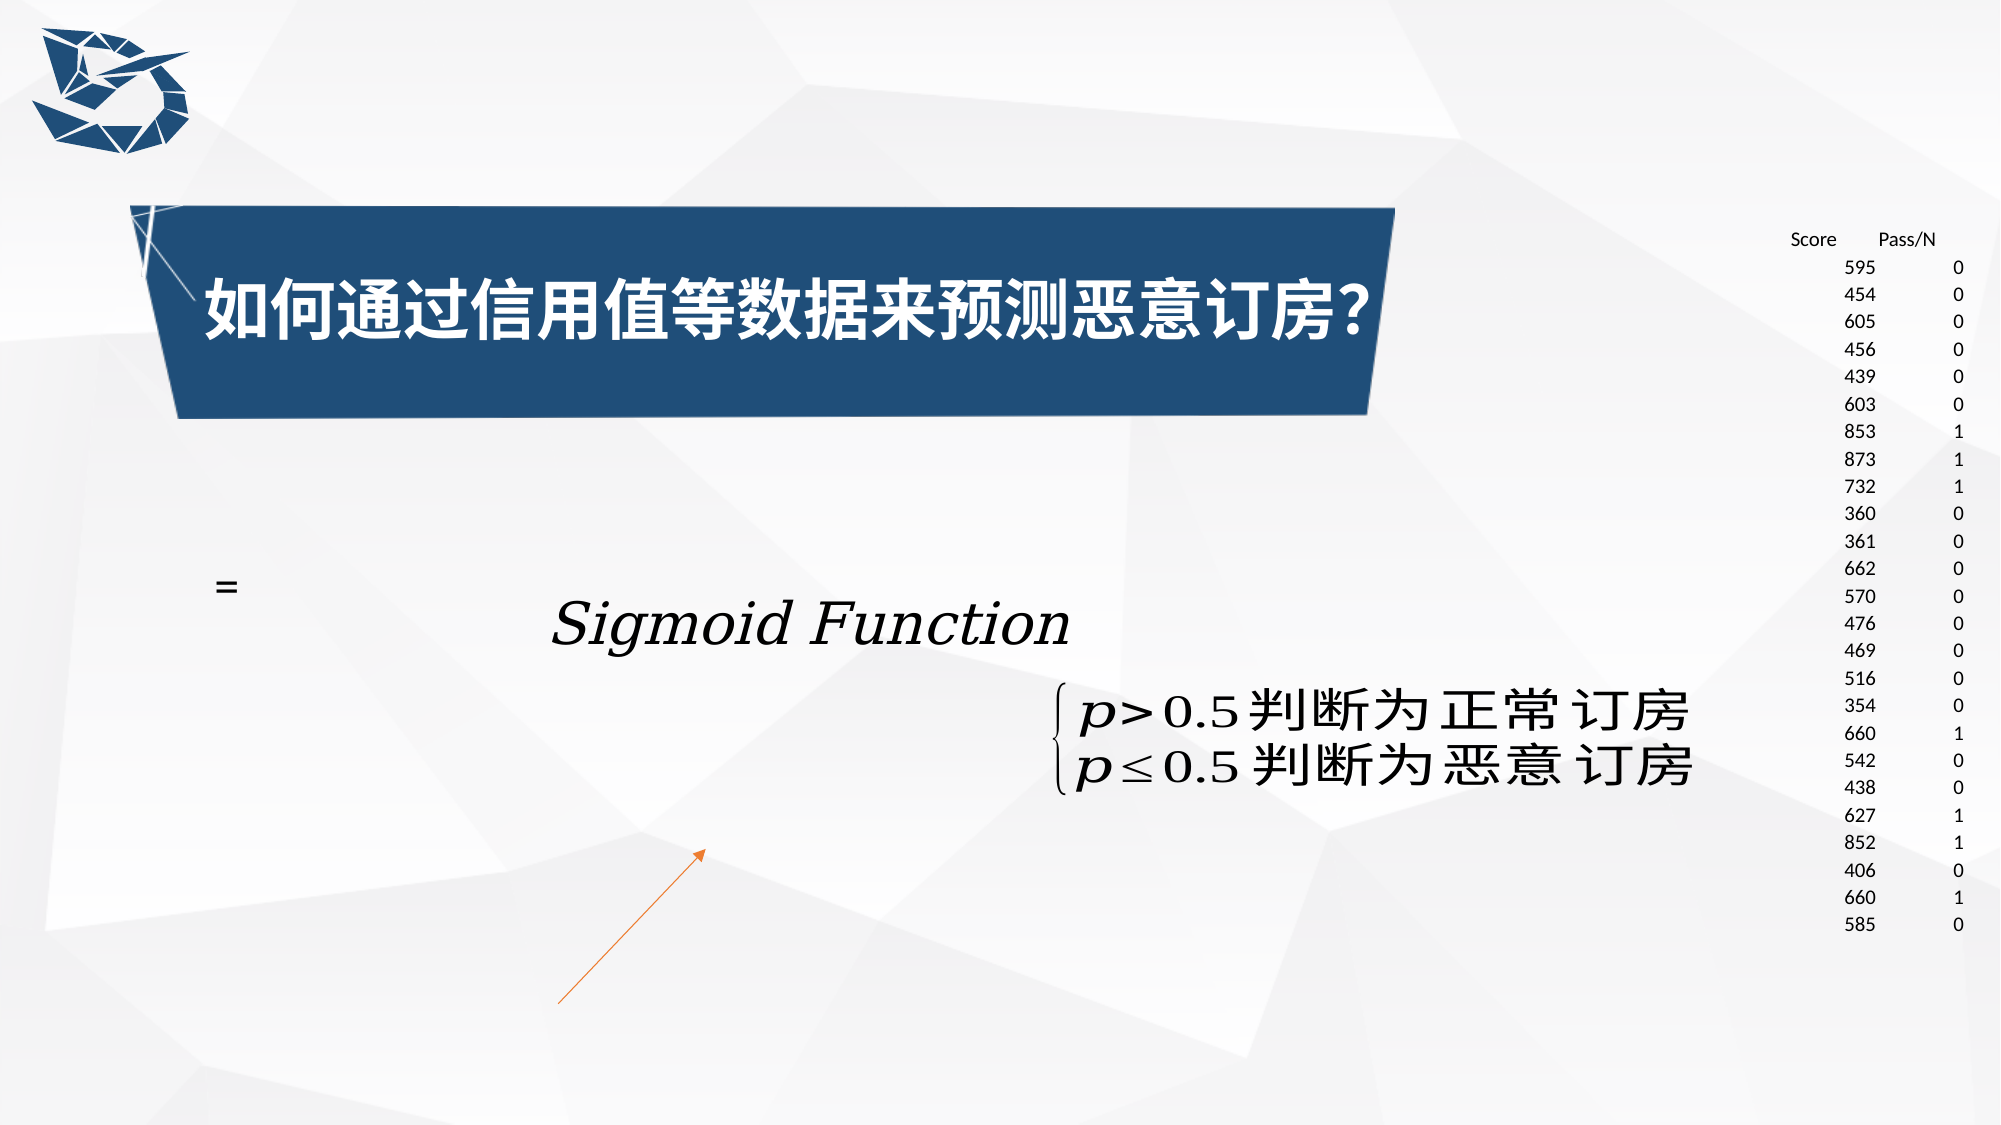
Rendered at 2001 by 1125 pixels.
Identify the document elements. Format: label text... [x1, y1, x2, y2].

table_cell 0 [1877, 526, 1965, 554]
table_cell 1 [1877, 444, 1965, 471]
table_header Pass/N [1877, 225, 1965, 252]
title 如何通过信用值等数据来预测恶意订房？ [188, 241, 1368, 385]
table_cell 852 [1789, 828, 1877, 855]
table_cell 732 [1789, 471, 1877, 499]
table_cell 1 [1877, 882, 1965, 910]
table_cell 354 [1789, 691, 1877, 718]
table_cell 0 [1877, 855, 1965, 882]
table_cell 603 [1789, 389, 1877, 417]
table_cell 0 [1877, 252, 1965, 280]
table_cell 0 [1877, 554, 1965, 581]
table_cell 439 [1789, 362, 1877, 389]
table_cell 0 [1877, 307, 1965, 334]
table_cell 0 [1877, 280, 1965, 307]
table_cell 0 [1877, 910, 1965, 937]
table_cell 542 [1789, 745, 1877, 773]
table_cell 469 [1789, 636, 1877, 663]
table_cell 660 [1789, 882, 1877, 910]
table_cell 1 [1877, 800, 1965, 828]
table_cell 360 [1789, 499, 1877, 526]
table_cell 0 [1877, 334, 1965, 362]
table_cell 873 [1789, 444, 1877, 471]
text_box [558, 848, 706, 1004]
table_cell 0 [1877, 745, 1965, 773]
table_cell 406 [1789, 855, 1877, 882]
table_cell 0 [1877, 362, 1965, 389]
table_cell 0 [1877, 608, 1965, 636]
table_cell 605 [1789, 307, 1877, 334]
table_cell 454 [1789, 280, 1877, 307]
table_cell 585 [1789, 910, 1877, 937]
table_cell 660 [1789, 718, 1877, 745]
table_cell 438 [1789, 773, 1877, 800]
table_cell 0 [1877, 499, 1965, 526]
table_cell 1 [1877, 718, 1965, 745]
table_cell 0 [1877, 663, 1965, 691]
table_cell 853 [1789, 417, 1877, 444]
table_cell 0 [1877, 636, 1965, 663]
table_header Score [1789, 225, 1877, 252]
table_cell 361 [1789, 526, 1877, 554]
table_cell 456 [1789, 334, 1877, 362]
table_cell 1 [1877, 471, 1965, 499]
table_cell 1 [1877, 828, 1965, 855]
table_cell 595 [1789, 252, 1877, 280]
table_cell 1 [1877, 417, 1965, 444]
table_cell 0 [1877, 773, 1965, 800]
table_cell 0 [1877, 581, 1965, 608]
table_cell 662 [1789, 554, 1877, 581]
table_cell 0 [1877, 389, 1965, 417]
table_cell 0 [1877, 691, 1965, 718]
table_cell 570 [1789, 581, 1877, 608]
picture [0, 0, 2001, 1125]
table_cell 476 [1789, 608, 1877, 636]
table_cell 516 [1789, 663, 1877, 691]
table_cell 627 [1789, 800, 1877, 828]
